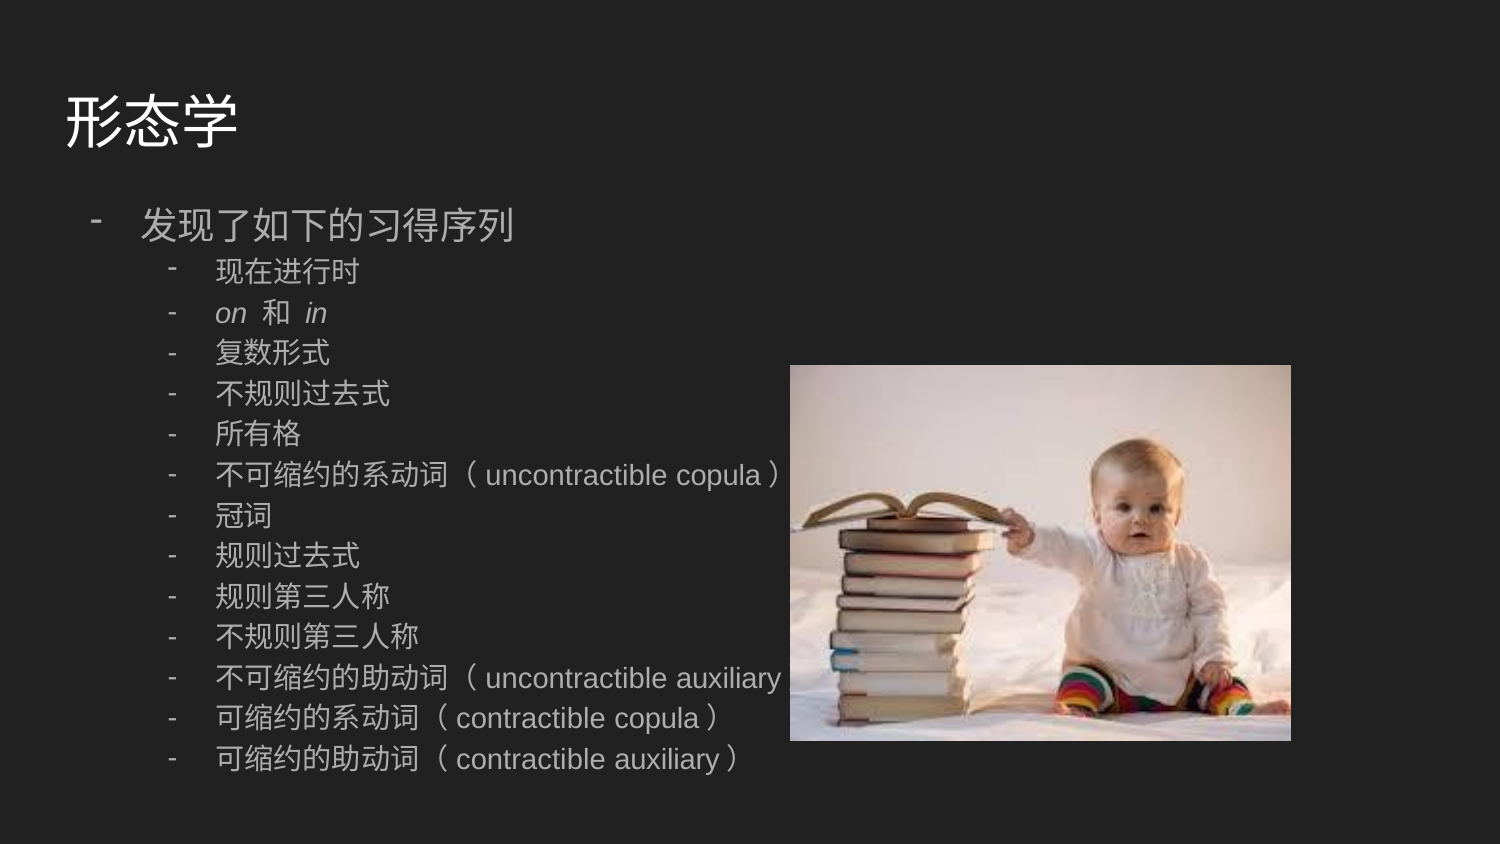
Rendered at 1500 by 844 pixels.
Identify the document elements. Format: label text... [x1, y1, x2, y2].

title 形态学 [63, 82, 373, 226]
text_box 发现了如下的习得序列 现在进行时 on 和 in 复数形式 不规则过去式 所有格 不可缩约的系动词（uncontractible copula） 冠词 规则过去式 规则第三人称 不规则第三人称 不可缩约的助动词（uncontractible auxiliary） 可缩约的系动词（contractible copula） 可缩约的助动词（contractible auxiliary） [88, 190, 850, 776]
picture [0, 0, 1500, 844]
